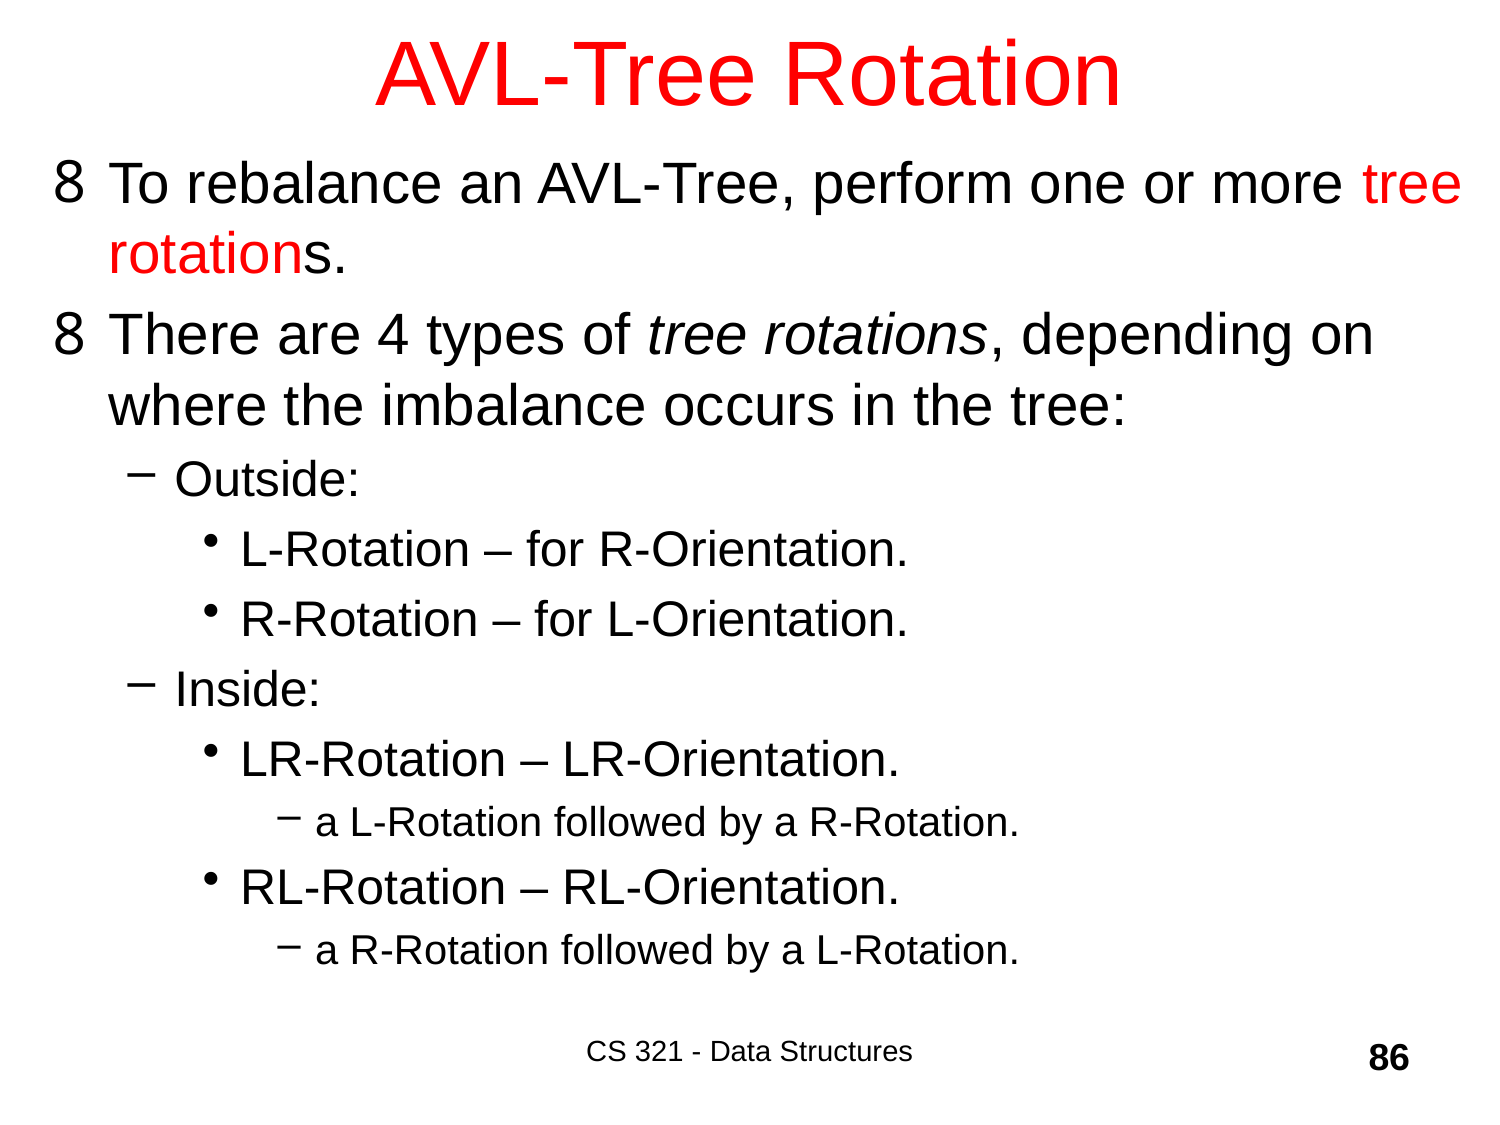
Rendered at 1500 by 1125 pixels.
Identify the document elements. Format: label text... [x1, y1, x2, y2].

title AVL-Tree Rotation [112, 0, 1388, 137]
footer CS 321 - Data Structures [462, 1024, 1038, 1101]
slide_number 86 [1112, 1024, 1426, 1101]
list To rebalance an AVL-Tree, perform one or more tree rotations. There are 4 types of tree rotations, depending on where the imbalance occurs in the tree: Outside: L-Rotation – for R-Orientation. R-Rotation – for L-Orientation. Inside: LR-Rotation – LR-Orientation. a L-Rotation followed by a R-Rotation. RL-Rotation – RL-Orientation. a R-Rotation followed by a L-Rotation. [37, 137, 1488, 1025]
